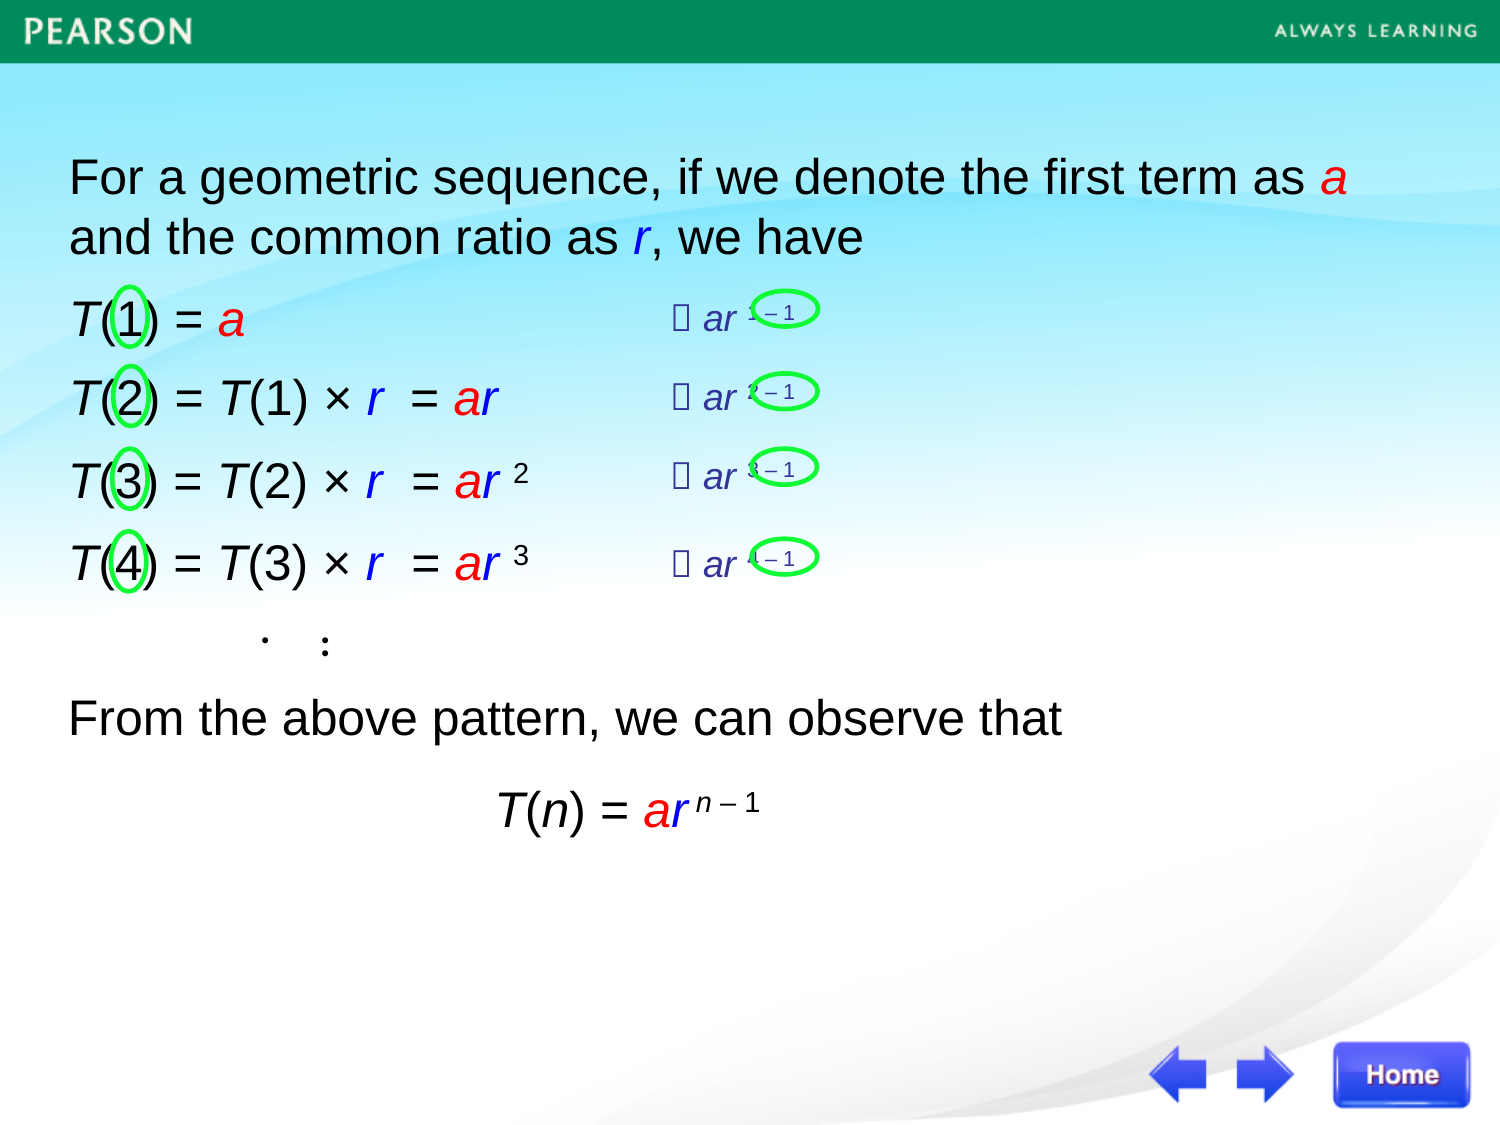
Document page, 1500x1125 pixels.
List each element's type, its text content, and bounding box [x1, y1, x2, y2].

text_box  ar 3 – 1 [655, 444, 963, 504]
text_box  ar 2 – 1 [655, 365, 963, 426]
text_box T(4) = T(3) × r [53, 523, 396, 599]
text_box ... [289, 619, 381, 675]
text_box [111, 363, 151, 429]
text_box [110, 446, 150, 511]
text_box For a geometric sequence, if we denote the first term as a and the common ratio as r, we have [54, 137, 1420, 272]
text_box [750, 288, 821, 329]
picture [0, 0, 1500, 1125]
text_box T(n) = ar n – 1 [479, 770, 963, 845]
text_box = ar 2 [396, 440, 786, 516]
text_box = ar 3 [396, 523, 786, 599]
text_box T(1) = a [54, 278, 266, 354]
text_box [750, 371, 820, 412]
text_box = ar [395, 357, 785, 433]
text_box  ar 4 – 1 [655, 532, 963, 593]
text_box T(2) = T(1) × r [54, 357, 395, 433]
text_box [749, 536, 820, 577]
text_box [110, 284, 150, 349]
text_box From the above pattern, we can observe that [53, 677, 1419, 753]
text_box  ar 1 – 1 [655, 286, 963, 347]
text_box [749, 446, 820, 487]
text_box [108, 529, 149, 594]
text_box T(3) = T(2) × r [53, 440, 396, 516]
